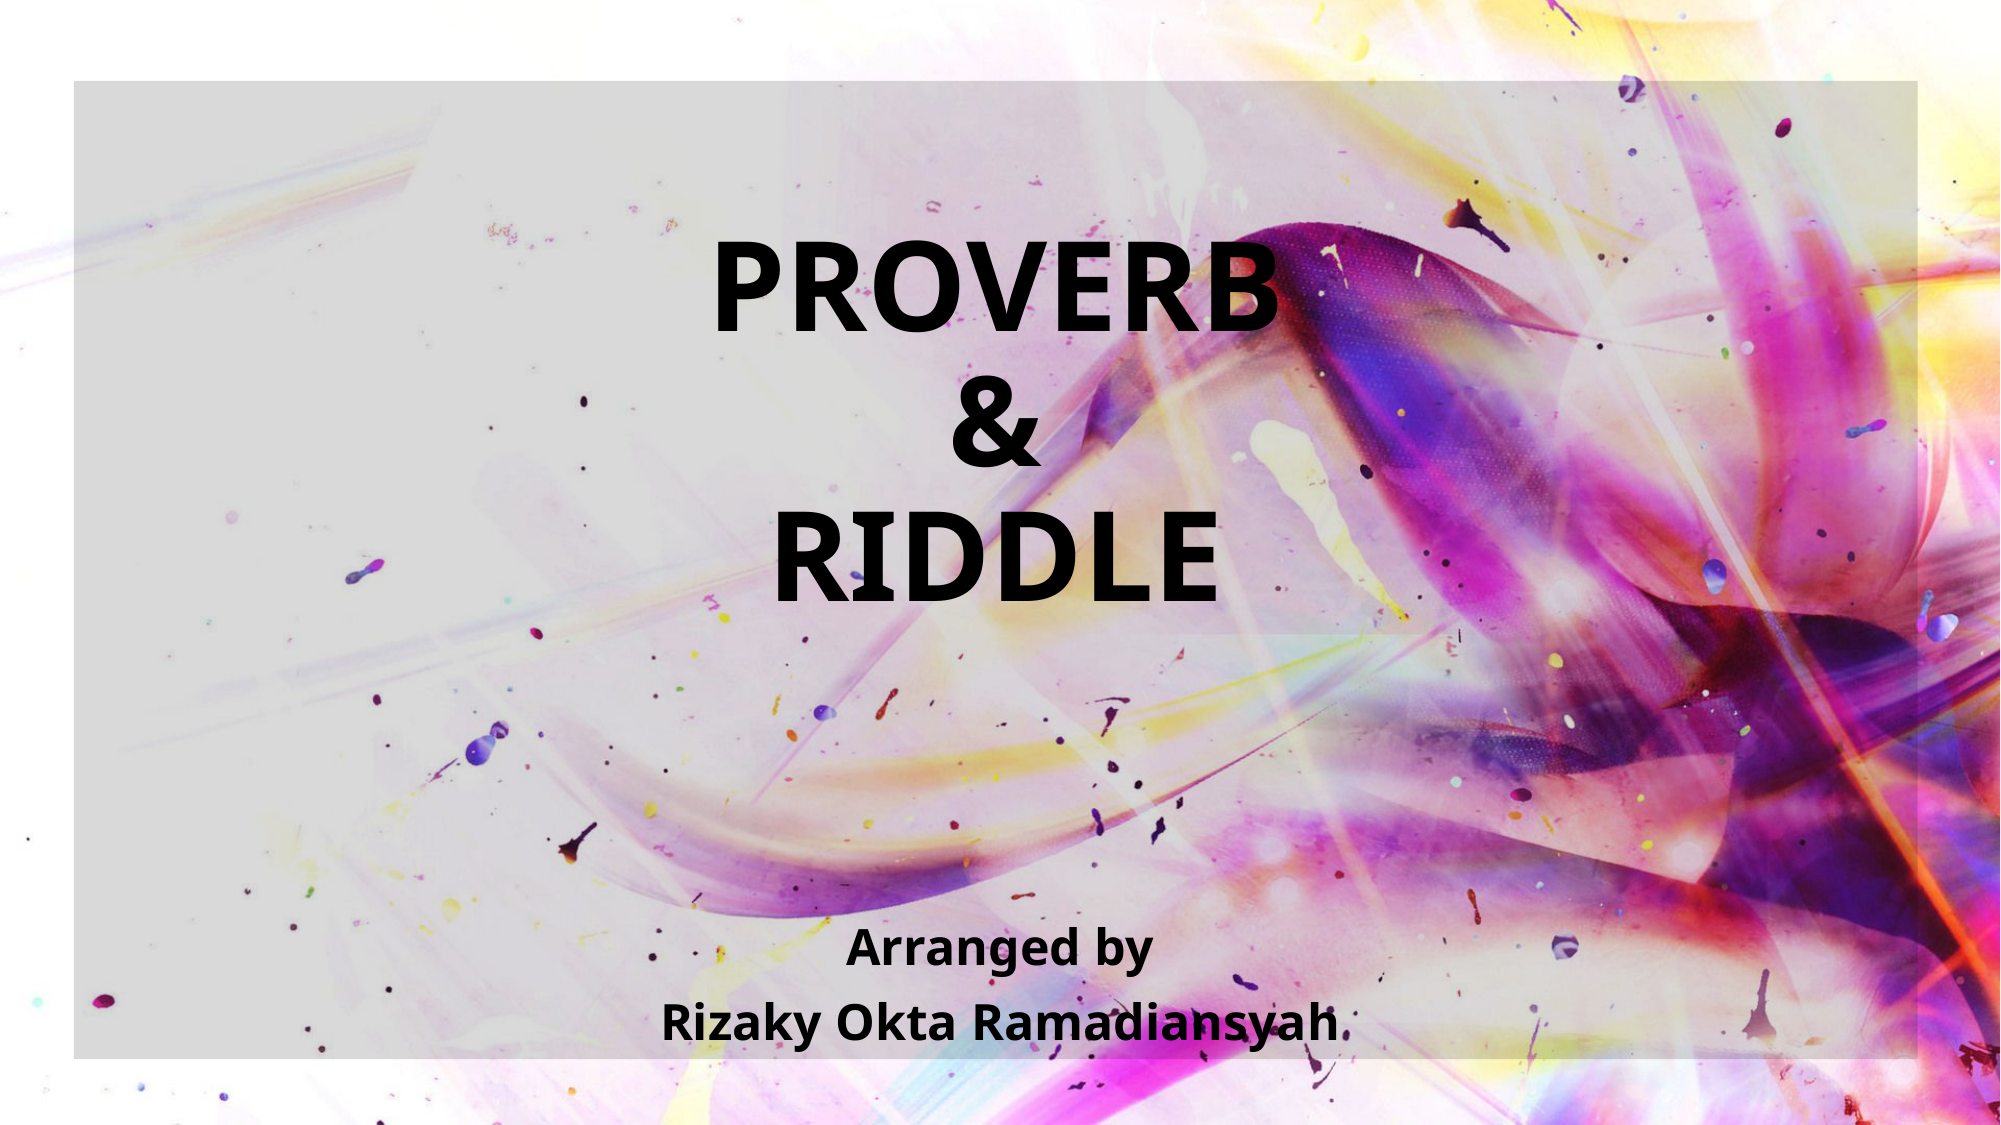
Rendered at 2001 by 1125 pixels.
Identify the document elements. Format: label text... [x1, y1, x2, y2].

title PROVERB & RIDDLE [73, 80, 1918, 1060]
subtitle Arranged by Rizaky Okta Ramadiansyah [249, 914, 1750, 1060]
picture [0, 0, 2001, 1125]
